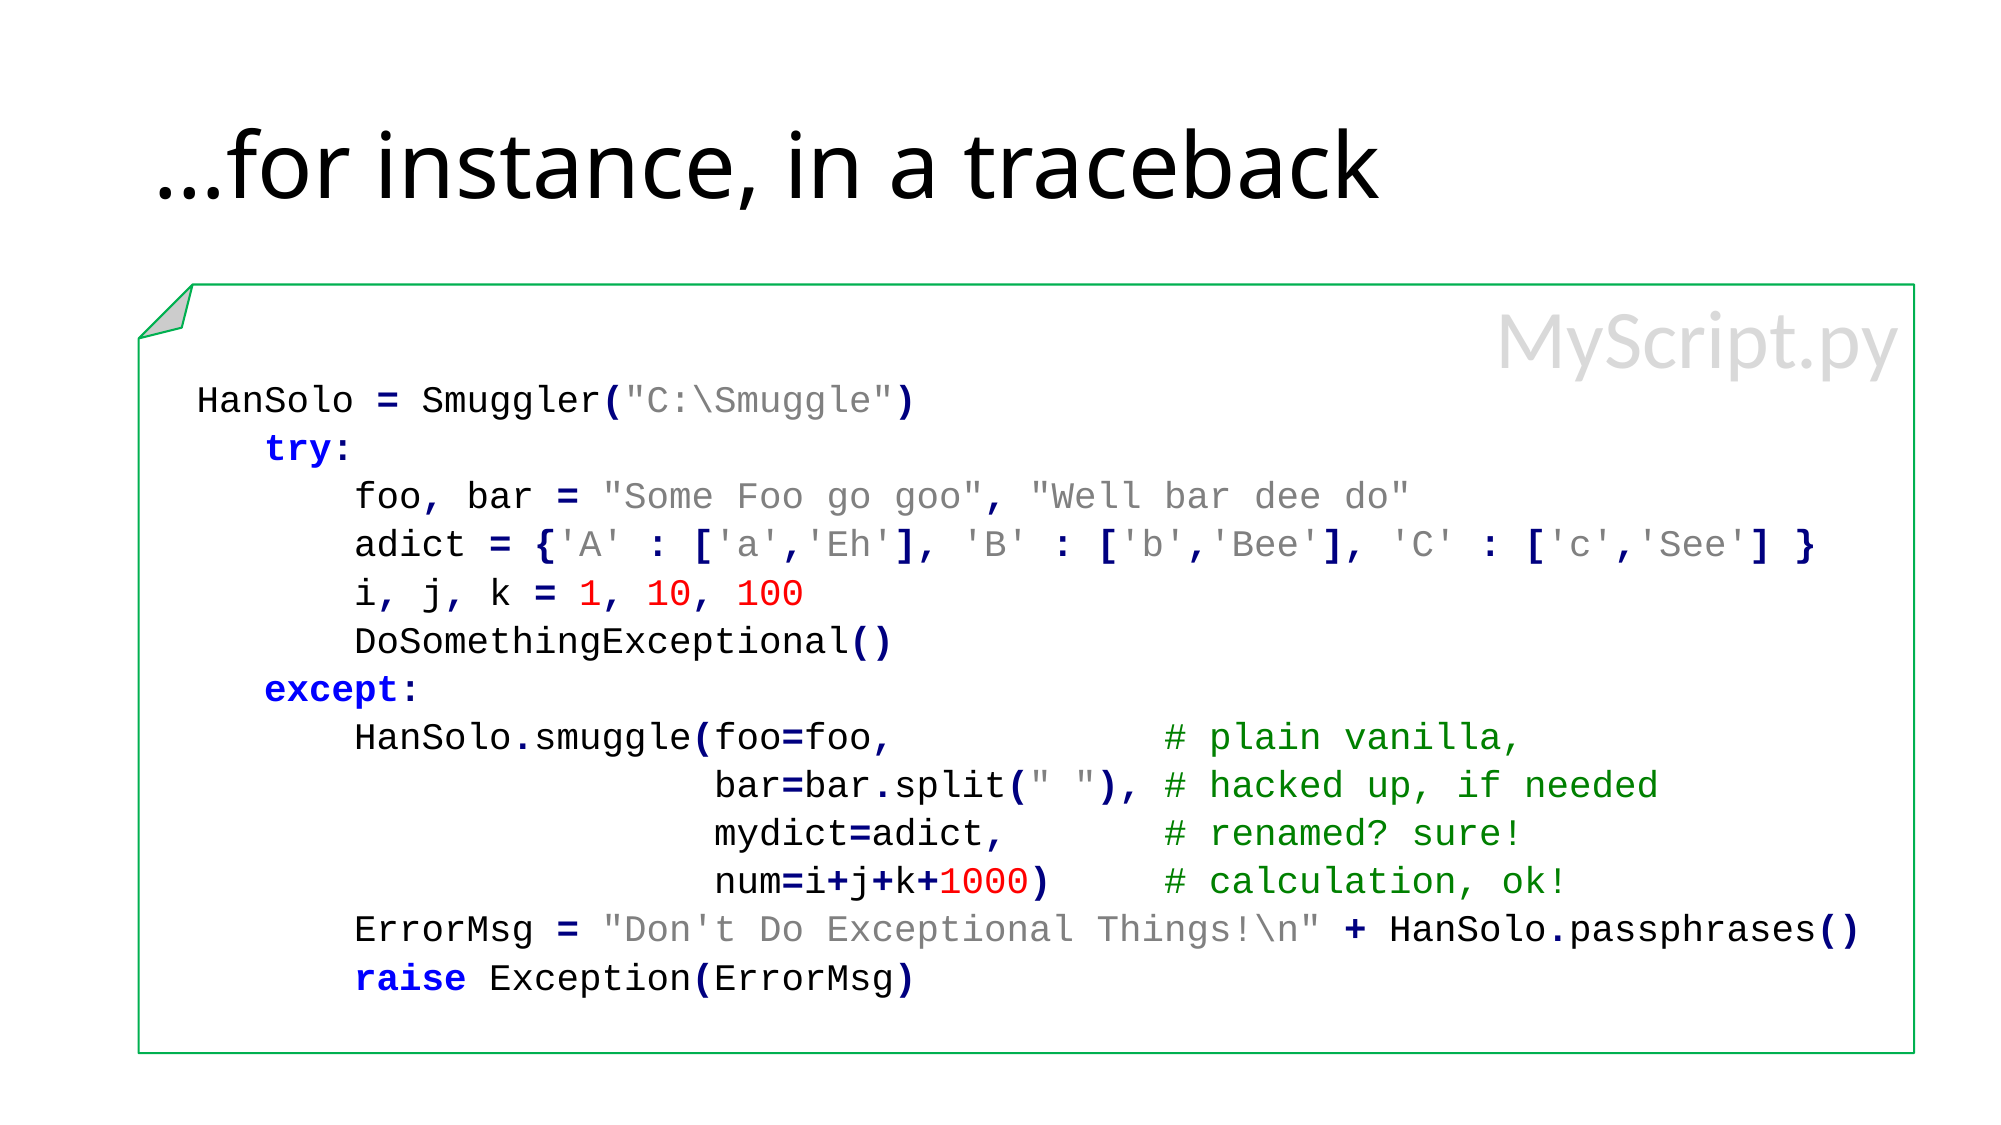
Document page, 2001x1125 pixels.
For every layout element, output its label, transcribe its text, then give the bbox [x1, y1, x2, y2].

text_box MyScript.py [1354, 277, 1914, 364]
title …for instance, in a traceback [138, 60, 1864, 278]
text_box [137, 283, 1354, 1055]
text_box HanSolo = Smuggler("C:\Smuggle") try: foo, bar = "Some Foo go goo", "Well bar dee do" adict = {'A' : ['a','Eh'], 'B' : ['b','Bee'], 'C' : ['c','See'] } i, j, k = 1, 10, 100 DoSomethingExceptional() except: HanSolo.smuggle(foo=foo, # plain vanilla, bar=bar.split(" "), # hacked up, if needed mydict=adict, # renamed? sure! num=i+j+k+1000) # calculation, ok! ErrorMsg = "Don't Do Exceptional Things!\n" + HanSolo.passphrases() raise Exception(ErrorMsg) [159, 364, 2000, 1070]
